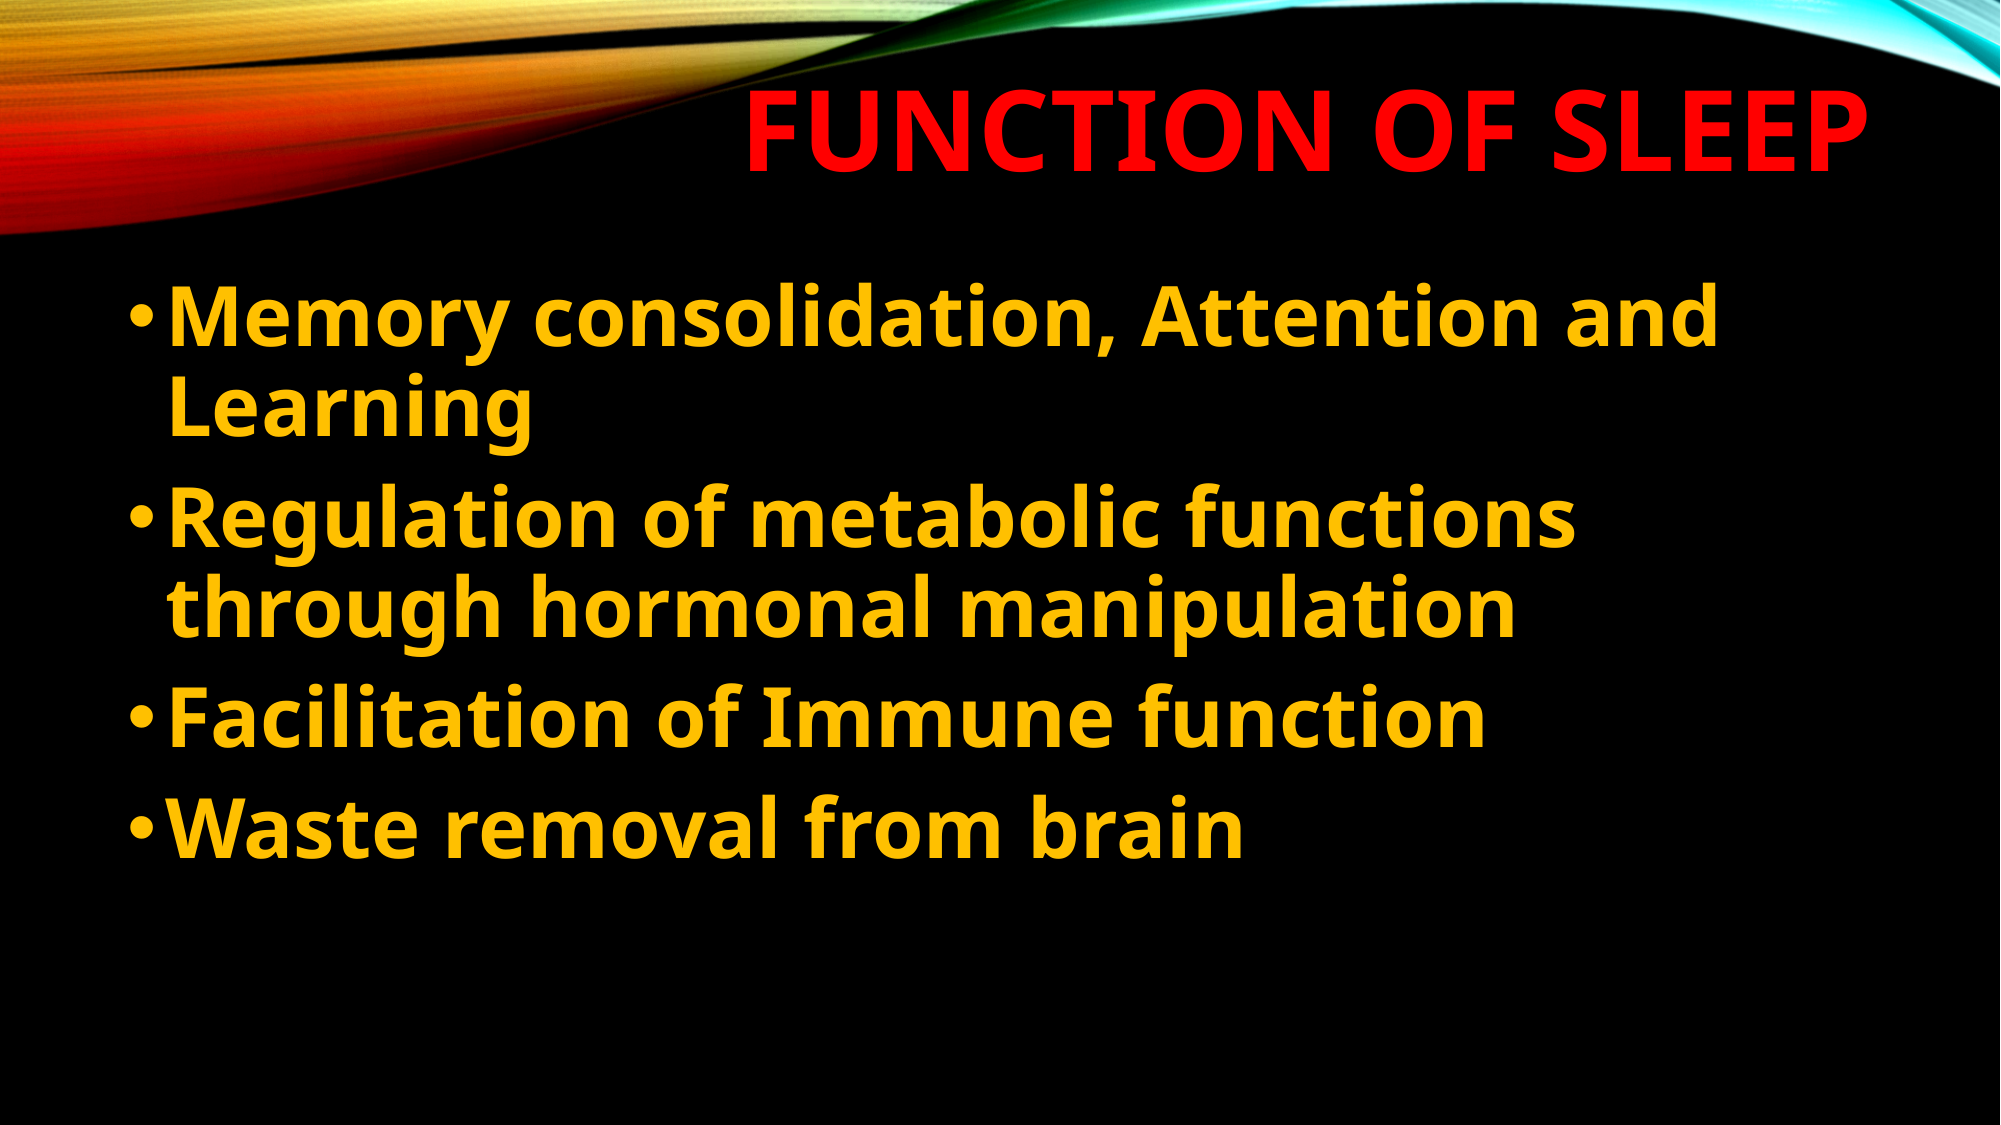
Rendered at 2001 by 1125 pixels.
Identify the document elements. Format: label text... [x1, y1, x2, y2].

list Memory consolidation, Attention and Learning Regulation of metabolic functions through hormonal manipulation Facilitation of Immune function Waste removal from brain [112, 267, 1888, 1021]
picture [0, 0, 2000, 237]
title Function of sleep [474, 15, 1888, 255]
